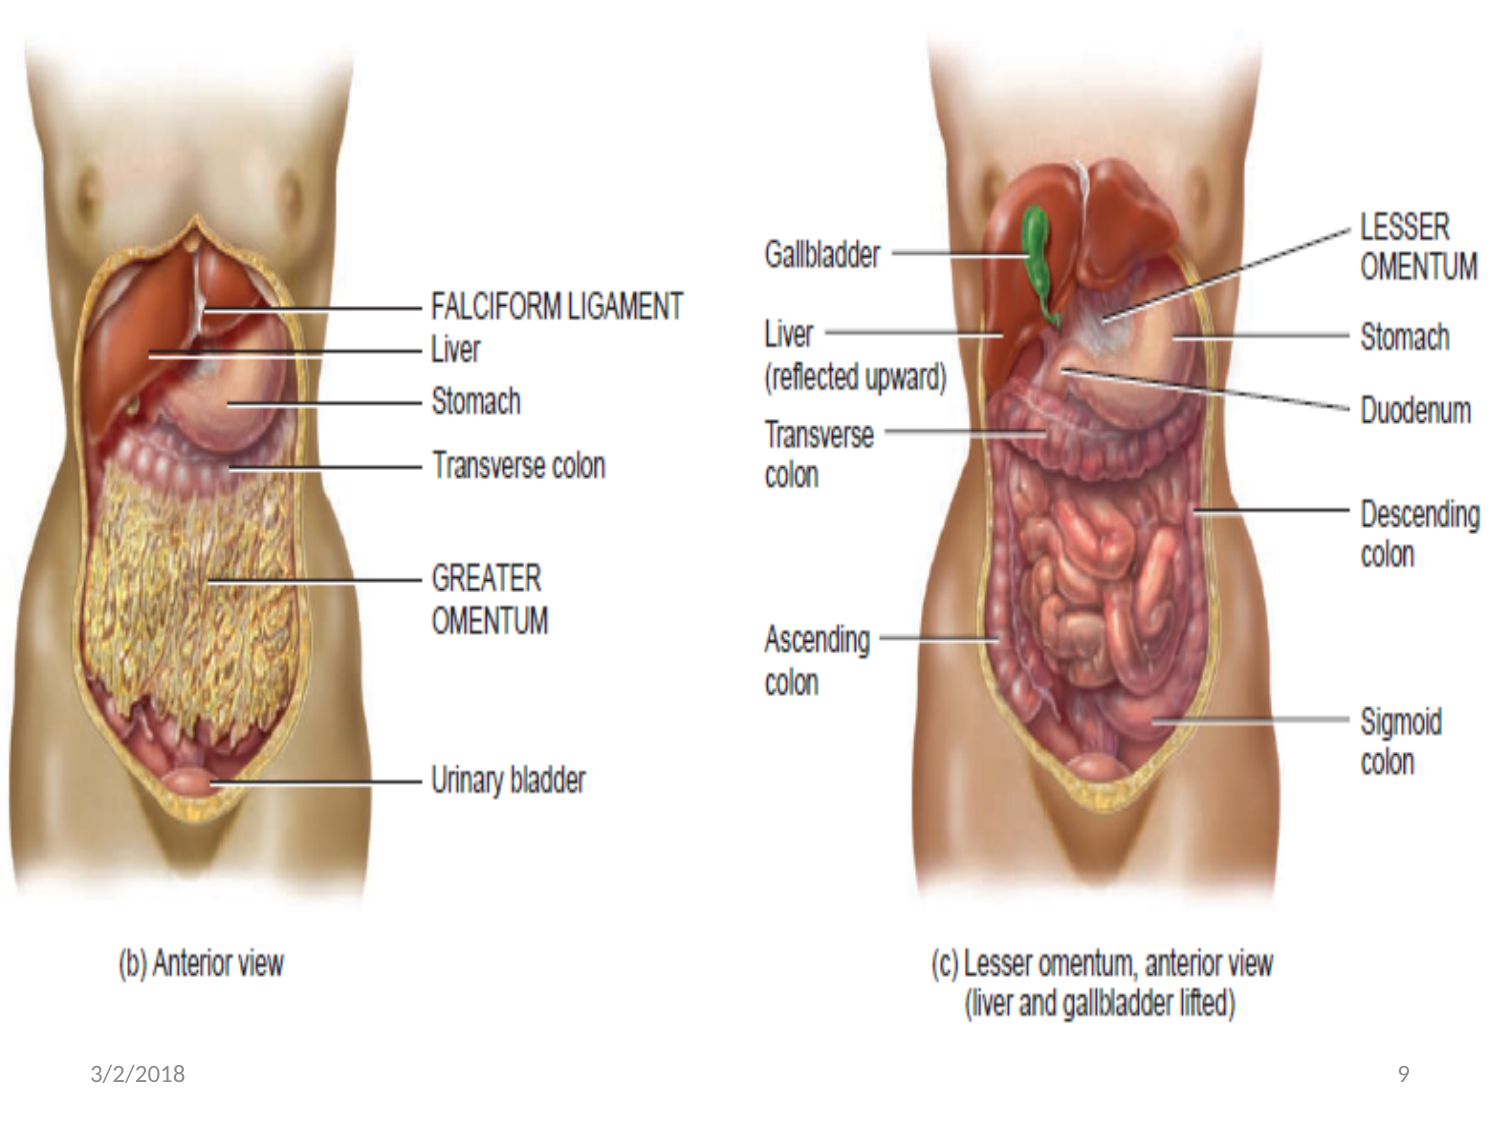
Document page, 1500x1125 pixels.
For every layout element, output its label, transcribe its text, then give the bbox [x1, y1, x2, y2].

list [0, 24, 1488, 1038]
slide_number 9 [1074, 1045, 1425, 1103]
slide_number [75, 1045, 425, 1103]
